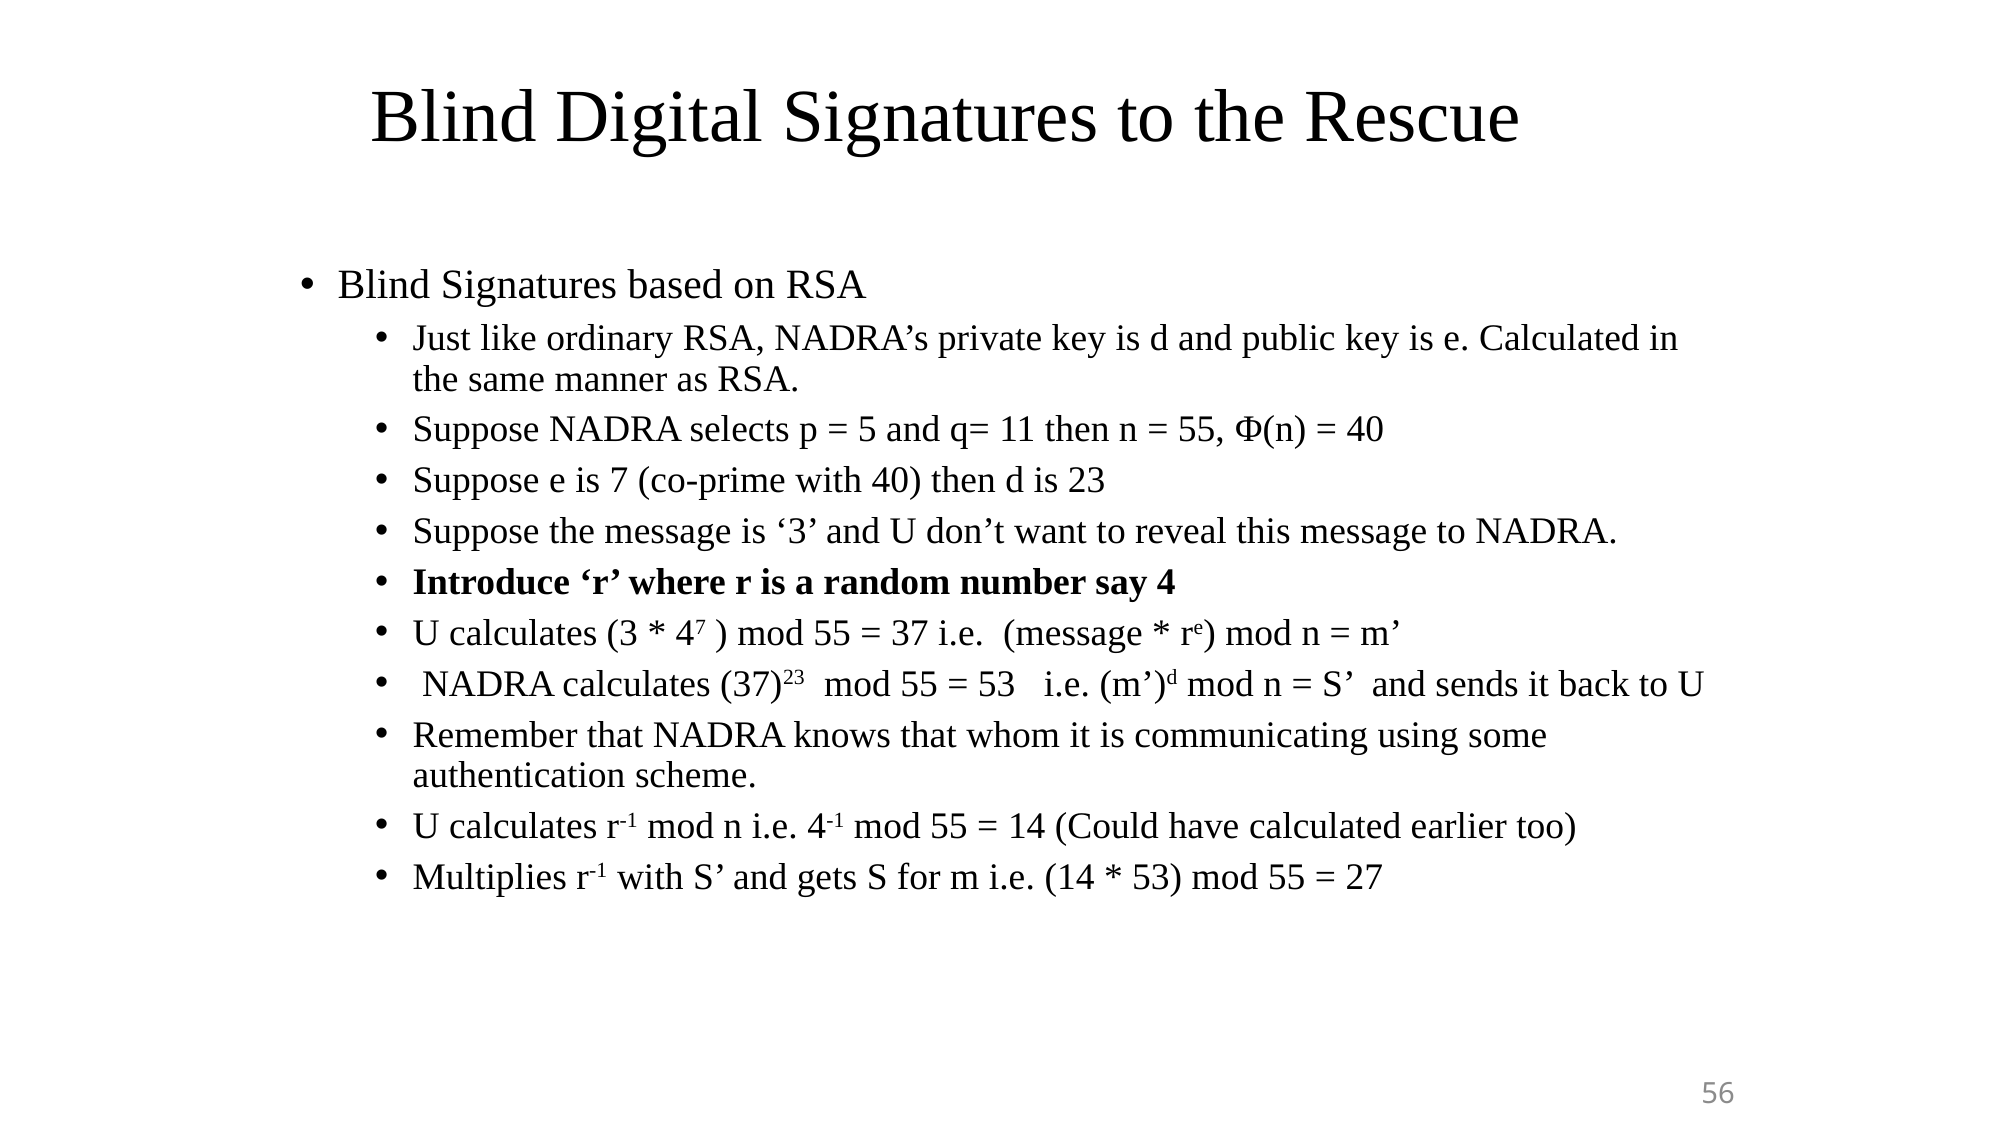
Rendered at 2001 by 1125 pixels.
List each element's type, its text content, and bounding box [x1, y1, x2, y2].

list Blind Signatures based on RSA Just like ordinary RSA, NADRA’s private key is d and public key is e. Calculated in the same manner as RSA. Suppose NADRA selects p = 5 and q= 11 then n = 55, Φ(n) = 40 Suppose e is 7 (co-prime with 40) then d is 23 Suppose the message is ‘3’ and U don’t want to reveal this message to NADRA. Introduce ‘r’ where r is a random number say 4 U calculates (3 * 47 ) mod 55 = 37 i.e. (message * re) mod n = m’ NADRA calculates (37)23 mod 55 = 53 i.e. (m’)d mod n = S’ and sends it back to U Remember that NADRA knows that whom it is communicating using some authentication scheme. U calculates r-1 mod n i.e. 4-1 mod 55 = 14 (Could have calculated earlier too) Multiplies r-1 with S’ and gets S for m i.e. (14 * 53) mod 55 = 27 [285, 255, 1750, 1050]
slide_number 56 [1437, 1062, 1750, 1125]
title Blind Digital Signatures to the Rescue [355, 46, 1637, 188]
